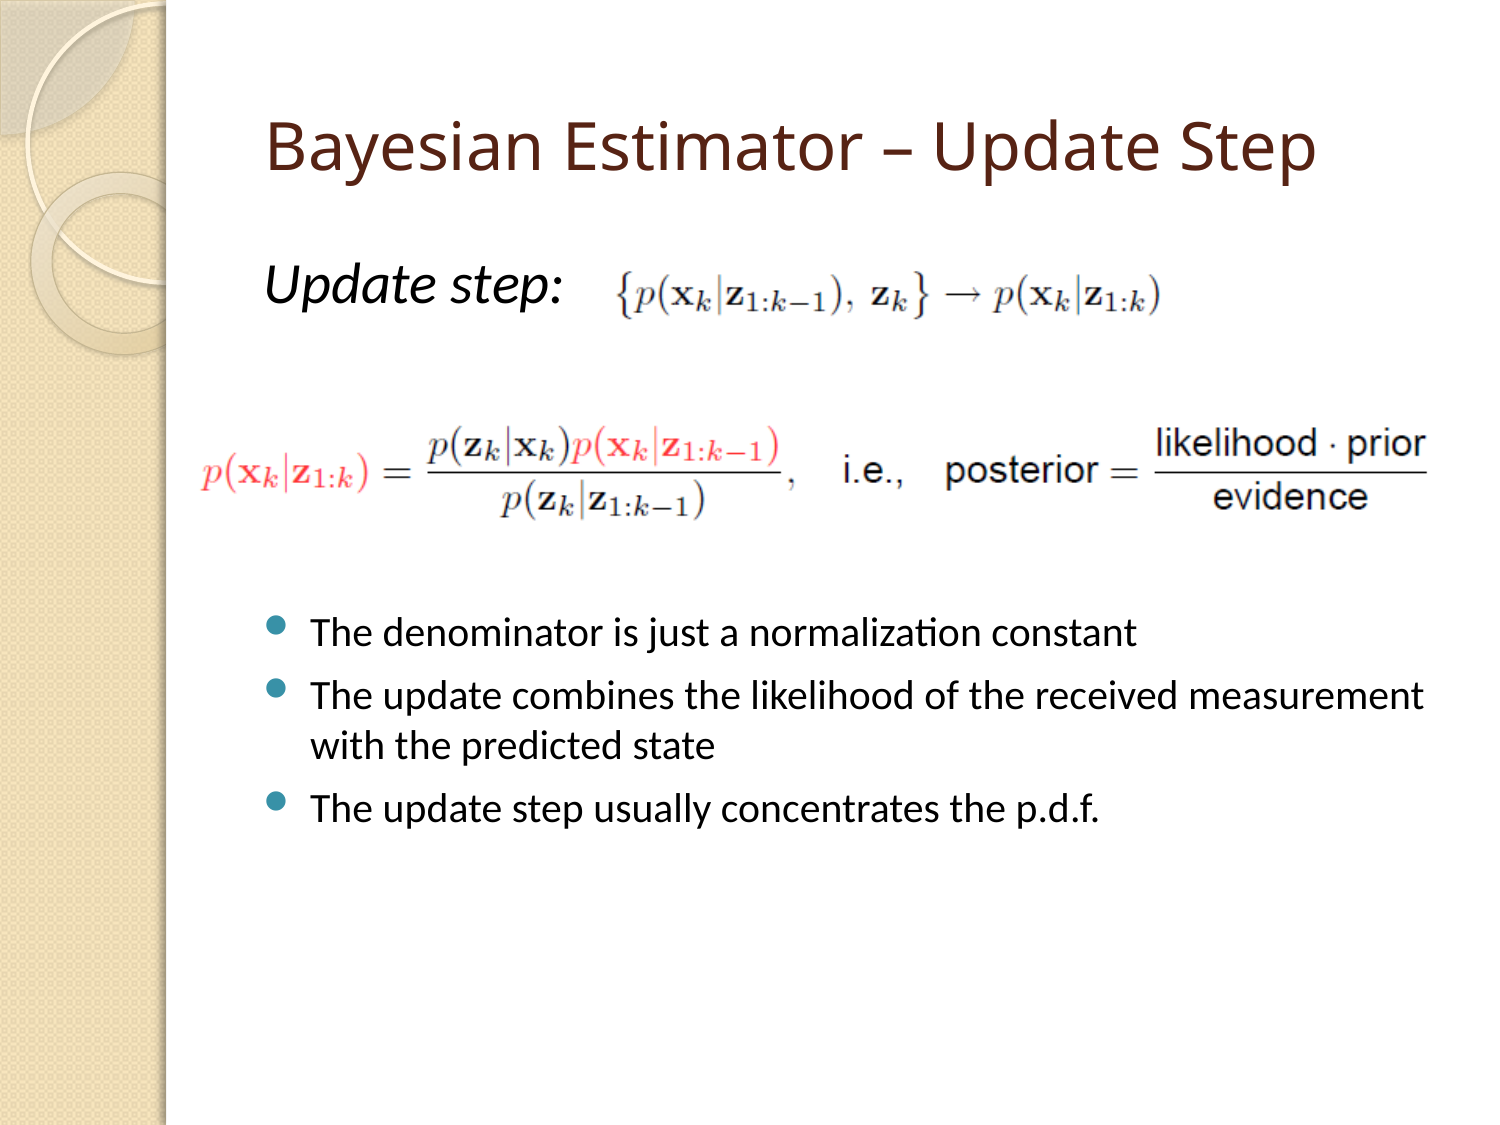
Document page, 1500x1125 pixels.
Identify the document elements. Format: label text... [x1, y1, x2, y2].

picture [187, 412, 1449, 524]
list Update step: The denominator is just a normalization constant The update combines the likelihood of the received measurement with the predicted state The update step usually concentrates the p.d.f. [235, 237, 1466, 1025]
text_box Bayesian Estimator – Update Step [249, 50, 1480, 238]
picture [612, 262, 1176, 321]
